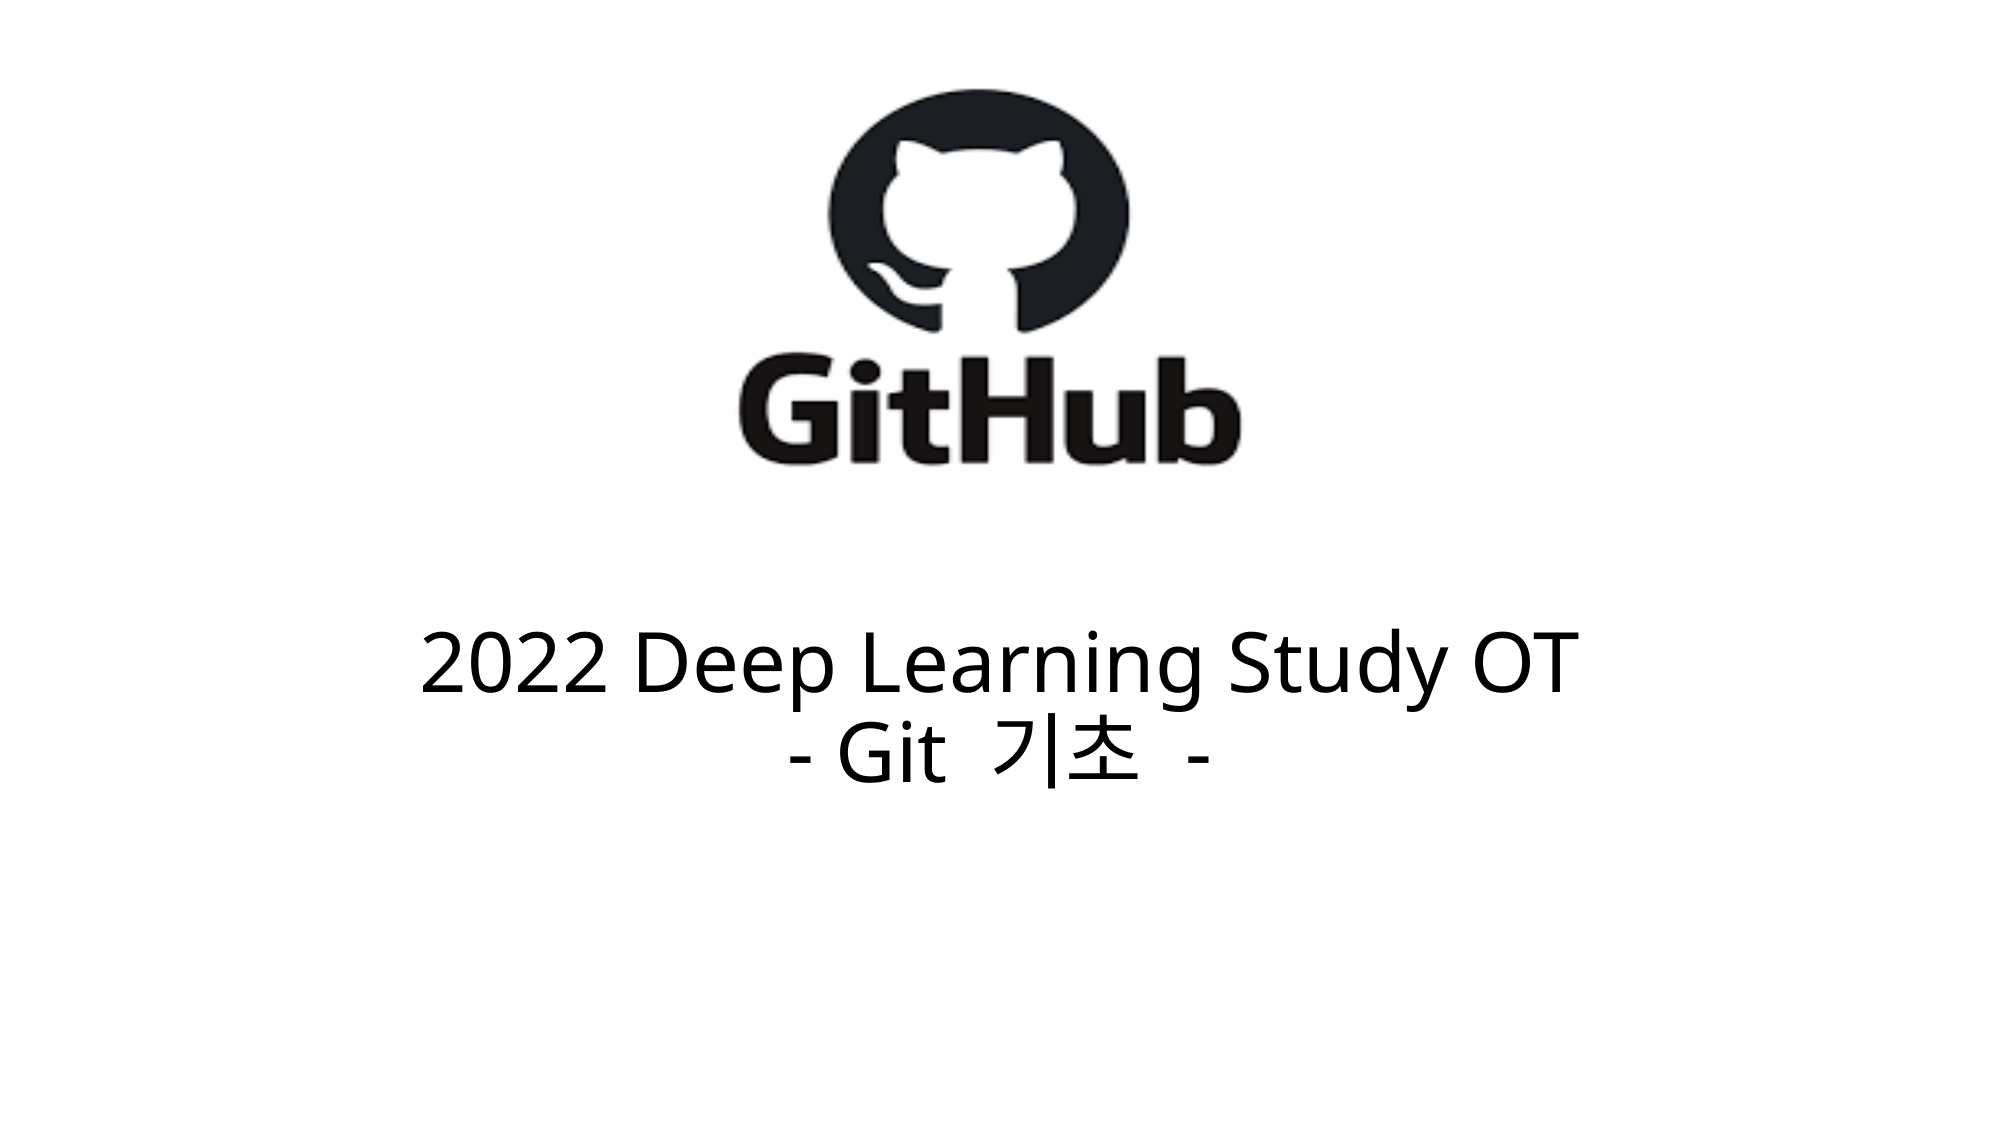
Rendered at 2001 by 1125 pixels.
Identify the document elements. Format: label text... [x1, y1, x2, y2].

title 2022 Deep Learning Study OT - Git 기초 - [249, 515, 1750, 907]
picture [485, 63, 1474, 516]
